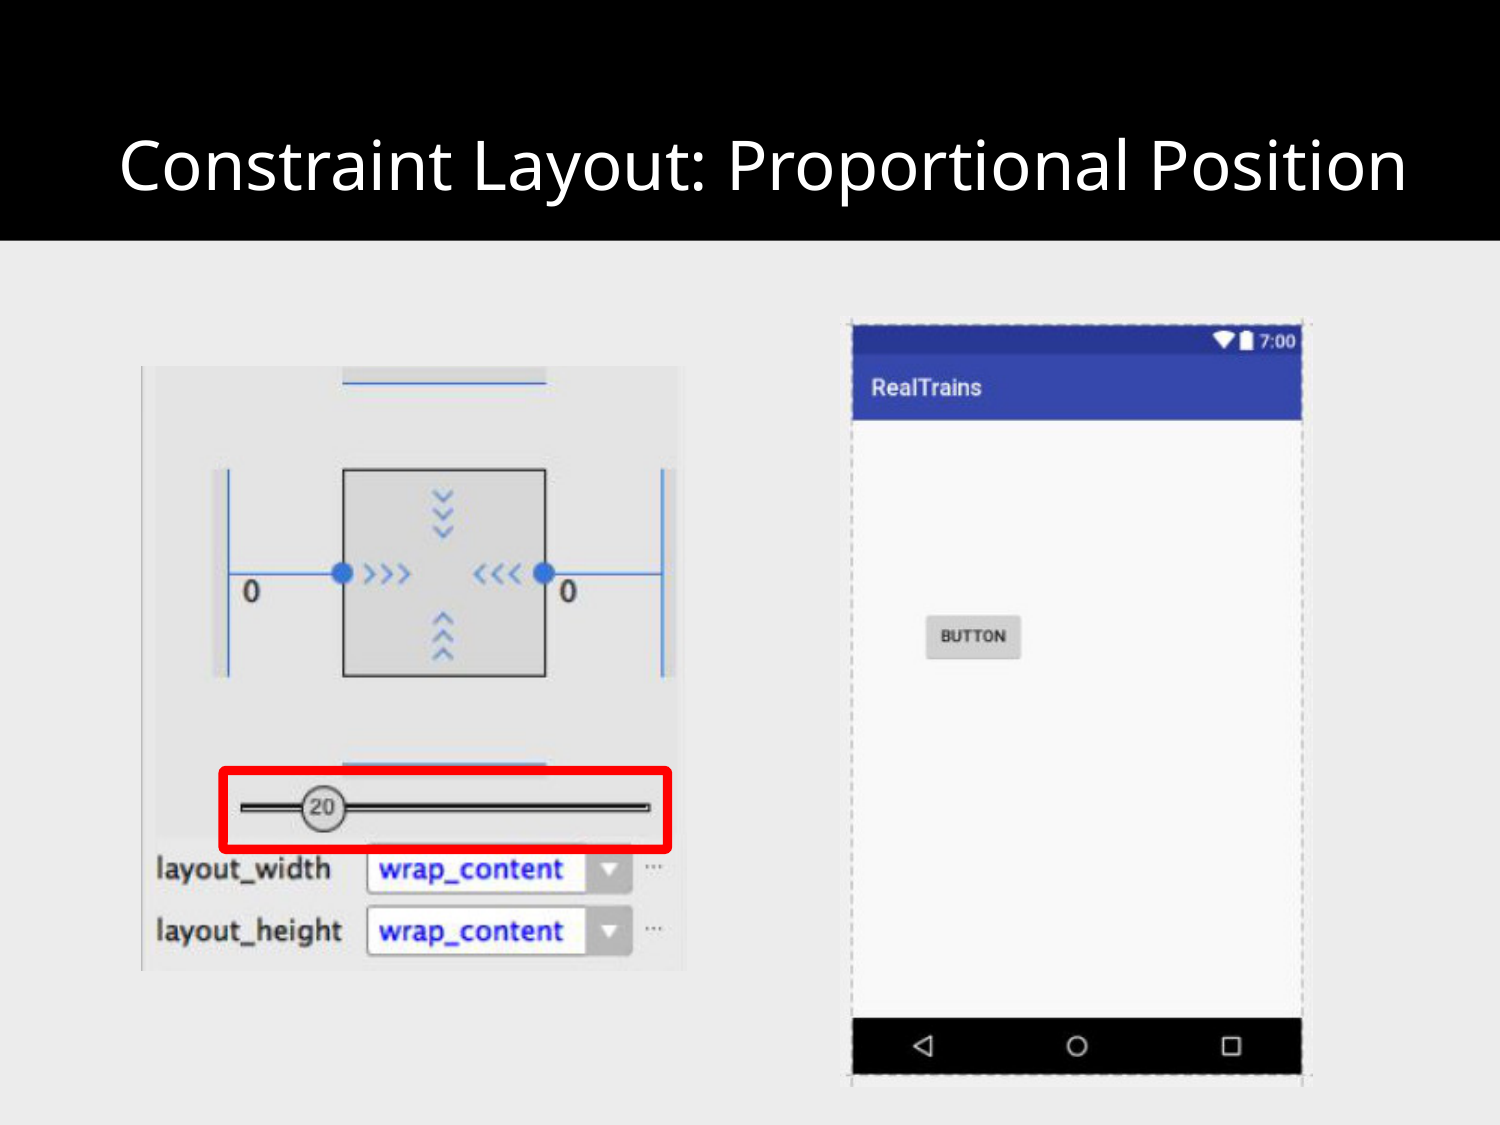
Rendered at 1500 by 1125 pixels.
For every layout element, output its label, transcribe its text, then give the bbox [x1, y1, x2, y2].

picture [840, 315, 1313, 1087]
text_box [0, 240, 1500, 1125]
picture [141, 365, 687, 971]
title Constraint Layout: Proportional Position [103, 59, 1481, 278]
